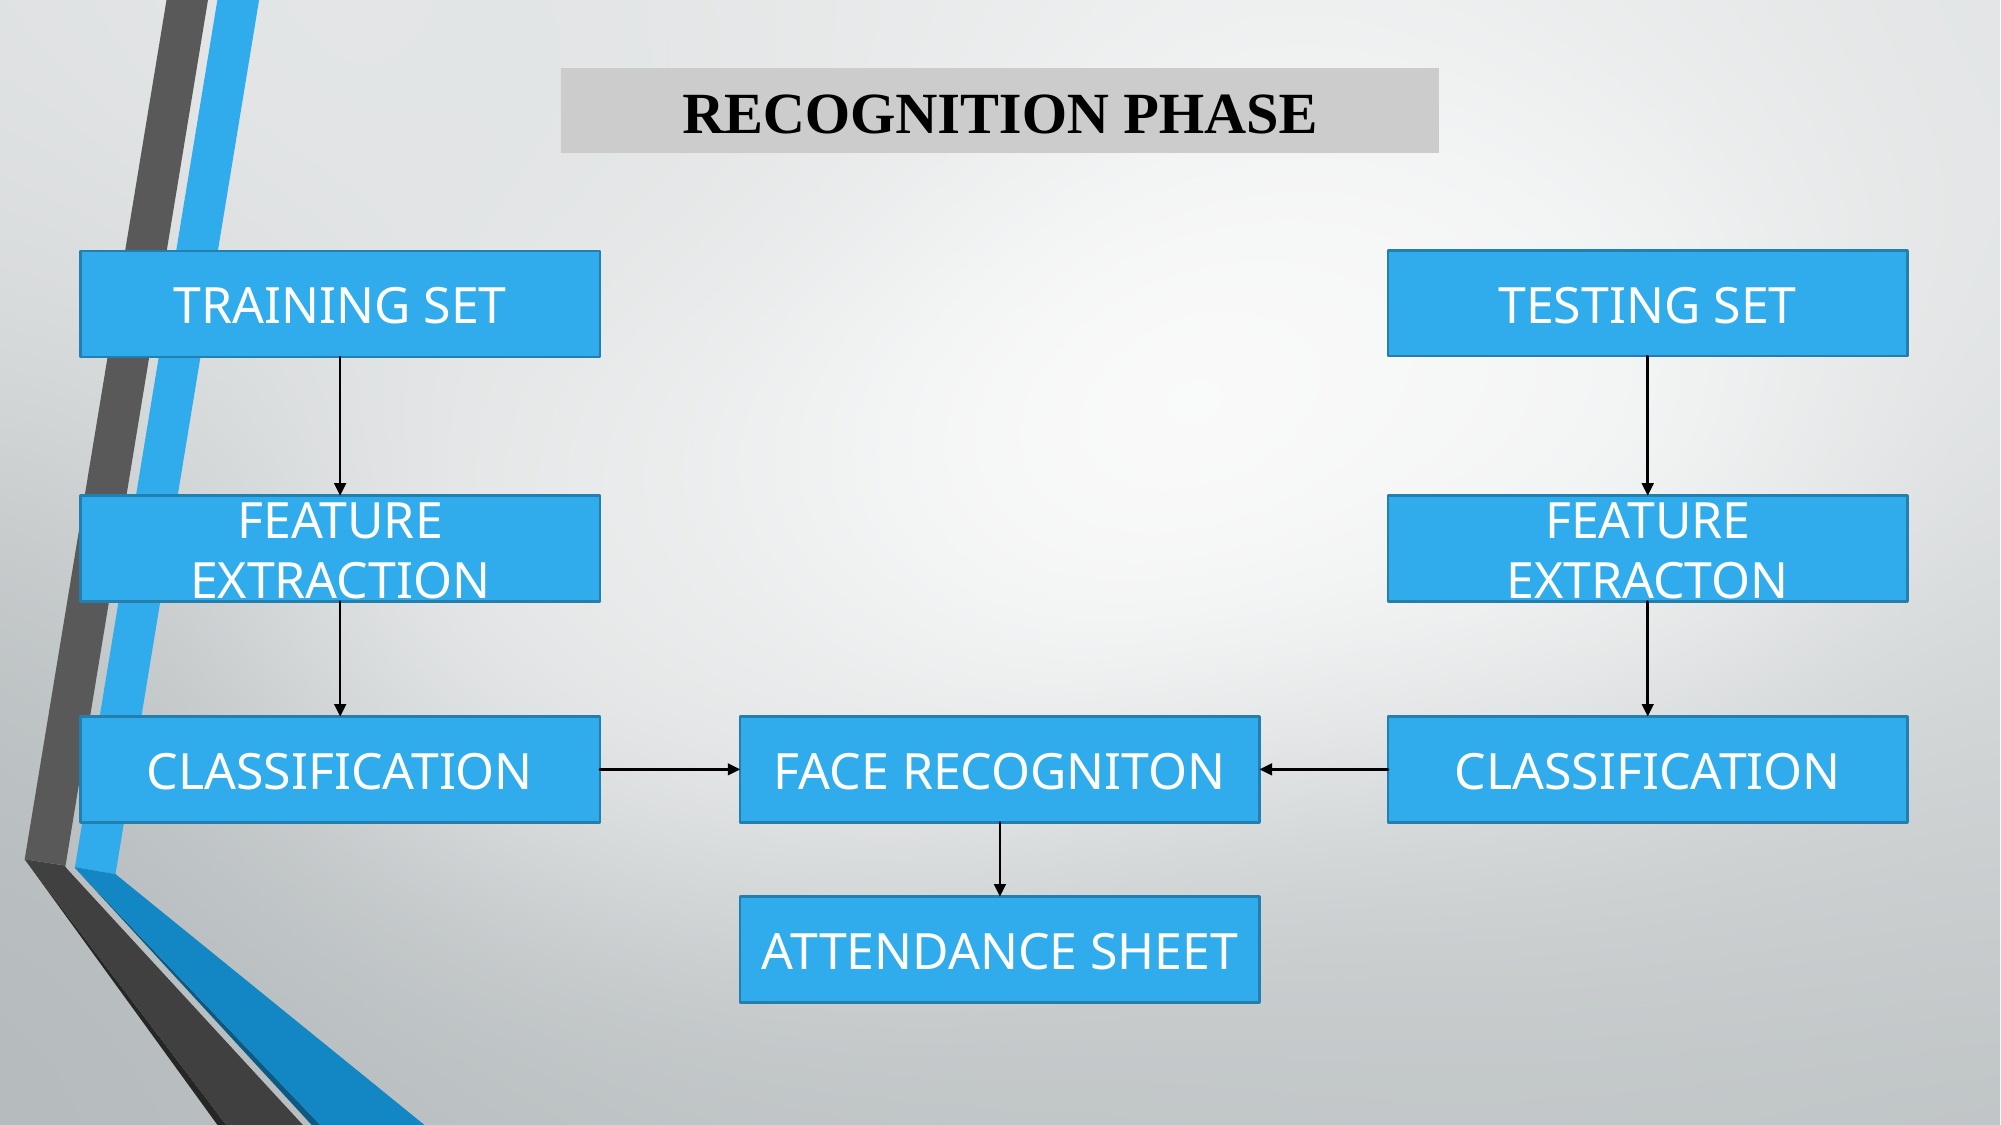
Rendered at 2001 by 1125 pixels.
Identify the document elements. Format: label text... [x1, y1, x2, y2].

text_box TRAINING SET [79, 250, 601, 358]
text_box ATTENDANCE SHEET [739, 895, 1261, 1004]
text_box FEATURE EXTRACTION [79, 494, 601, 603]
text_box CLASSIFICATION [79, 715, 601, 824]
text_box TESTING SET [1387, 249, 1909, 357]
text_box RECOGNITION PHASE [560, 68, 1439, 153]
text_box FACE RECOGNITON [739, 715, 1261, 824]
text_box CLASSIFICATION [1387, 715, 1909, 824]
text_box FEATURE EXTRACTON [1387, 494, 1909, 603]
